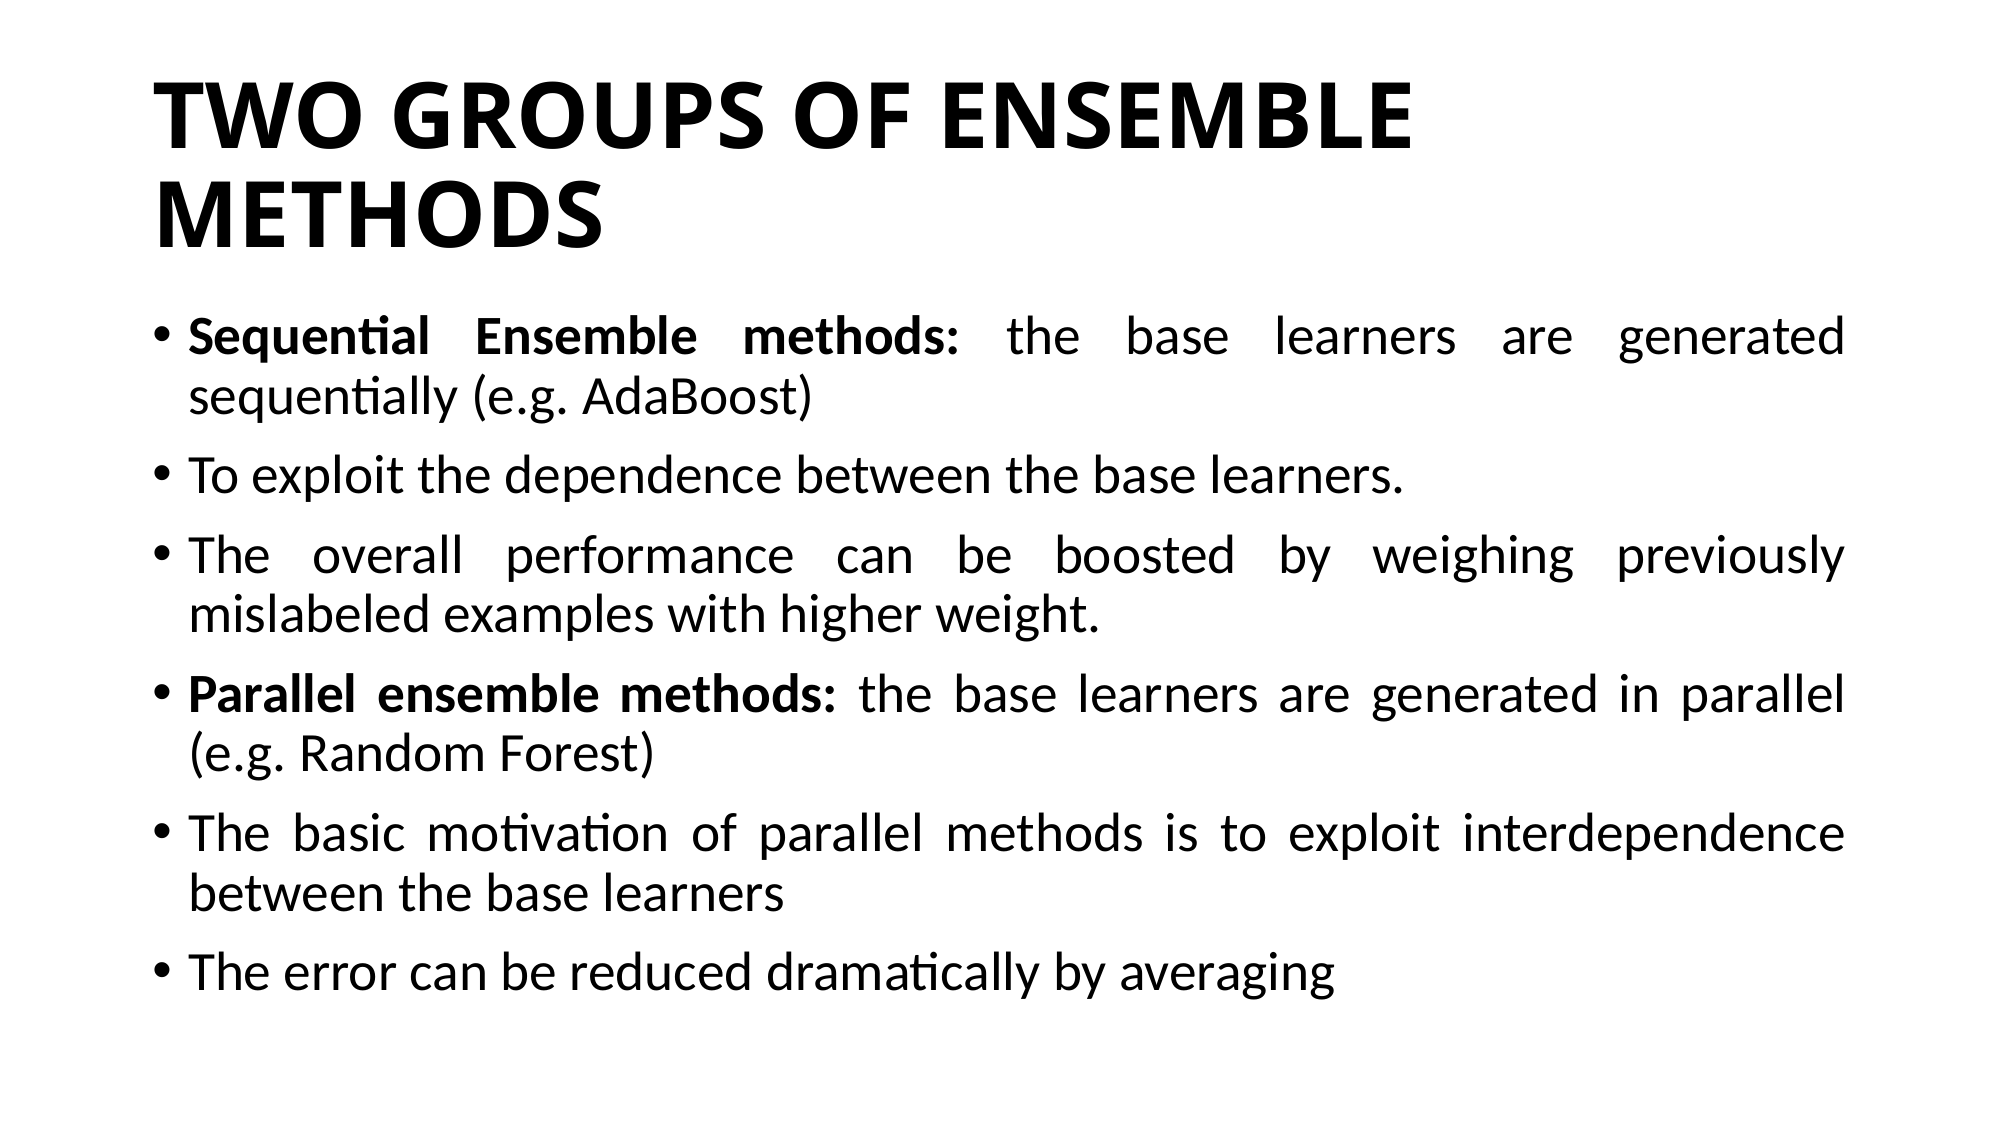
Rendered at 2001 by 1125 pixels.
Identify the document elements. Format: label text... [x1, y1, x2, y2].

title TWO GROUPS OF ENSEMBLE METHODS [137, 59, 1863, 278]
list Sequential Ensemble methods: the base learners are generated sequentially (e.g. AdaBoost) To exploit the dependence between the base learners. The overall performance can be boosted by weighing previously mislabeled examples with higher weight. Parallel ensemble methods: the base learners are generated in parallel (e.g. Random Forest) The basic motivation of parallel methods is to exploit interdependence between the base learners The error can be reduced dramatically by averaging [137, 299, 1863, 1014]
